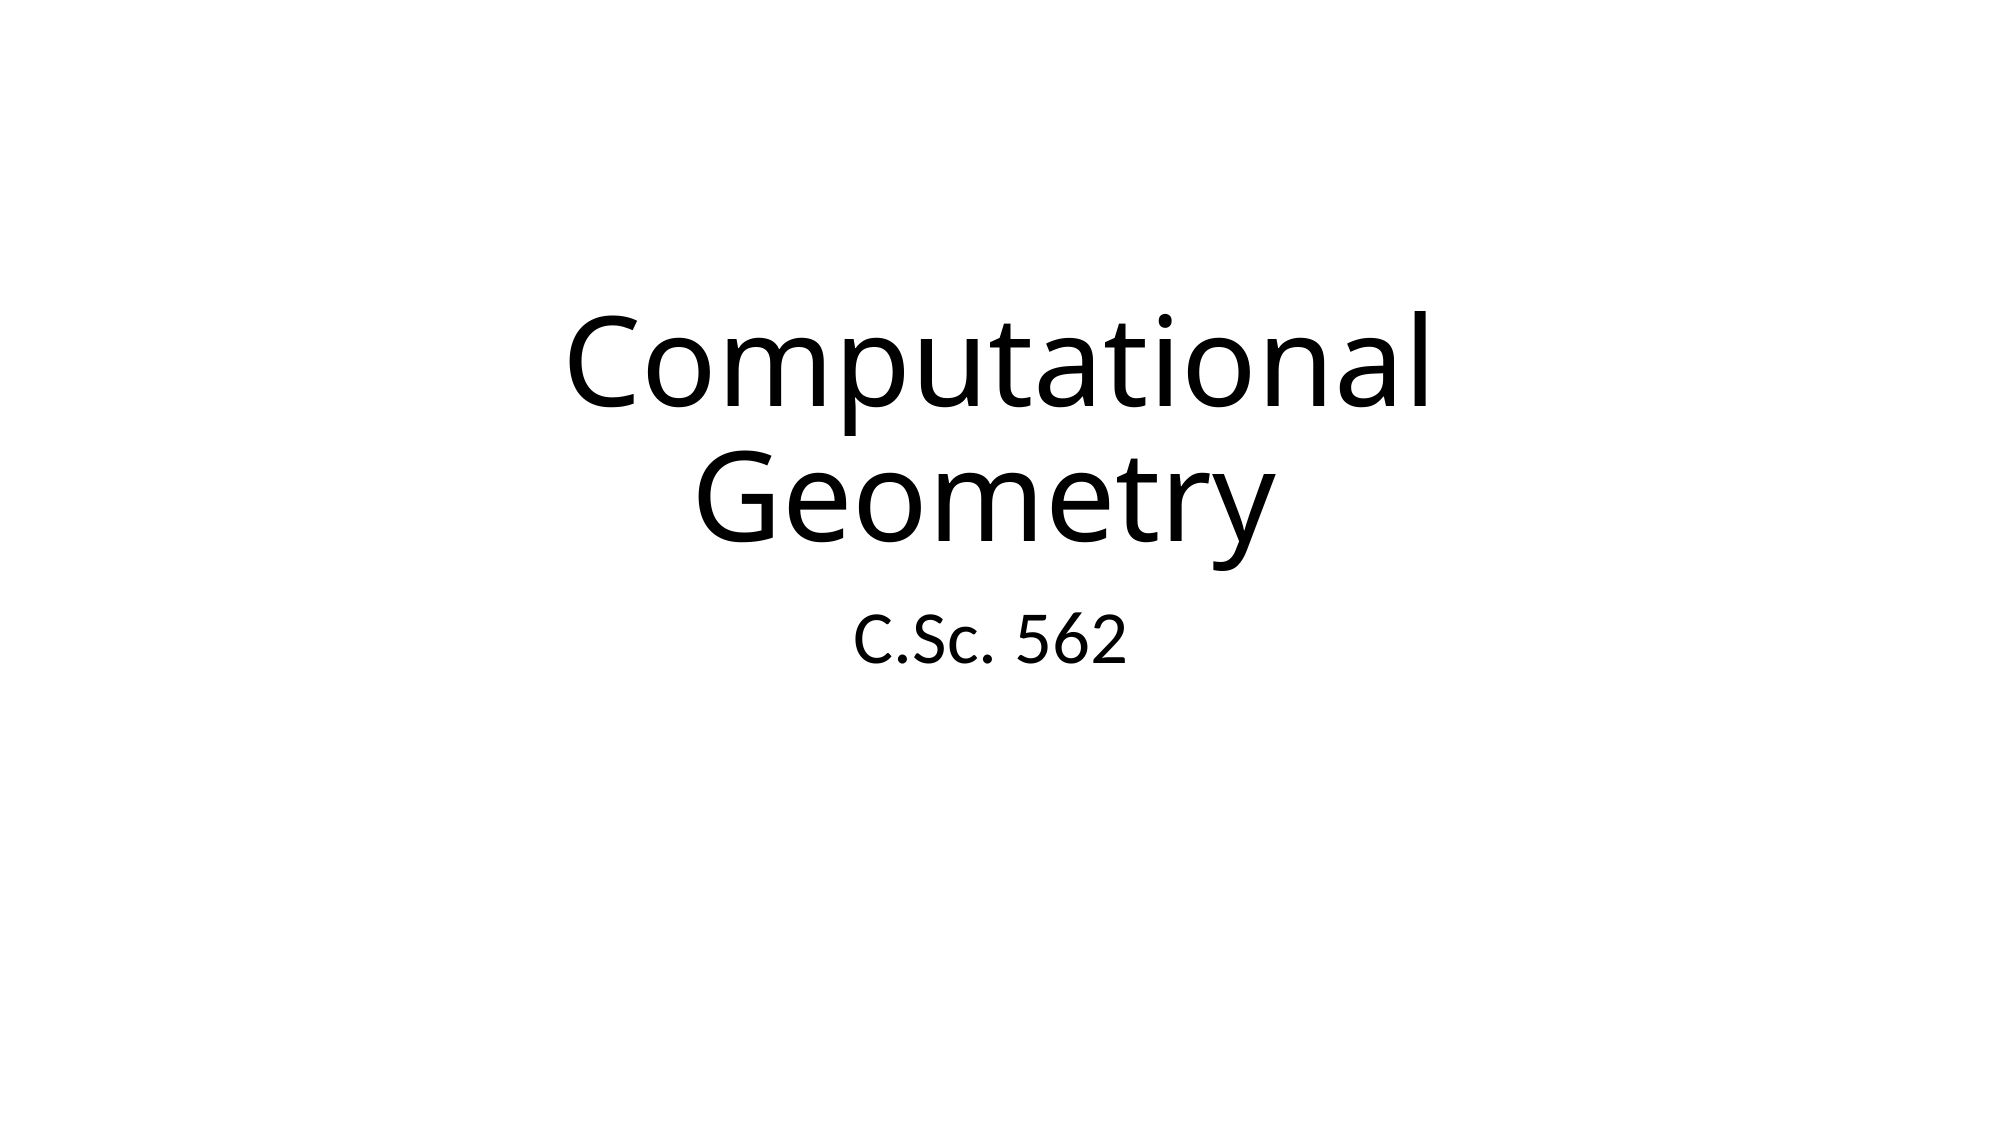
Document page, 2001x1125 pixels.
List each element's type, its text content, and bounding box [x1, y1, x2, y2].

subtitle C.Sc. 562 [249, 590, 1750, 863]
title Computational Geometry [249, 184, 1750, 576]
